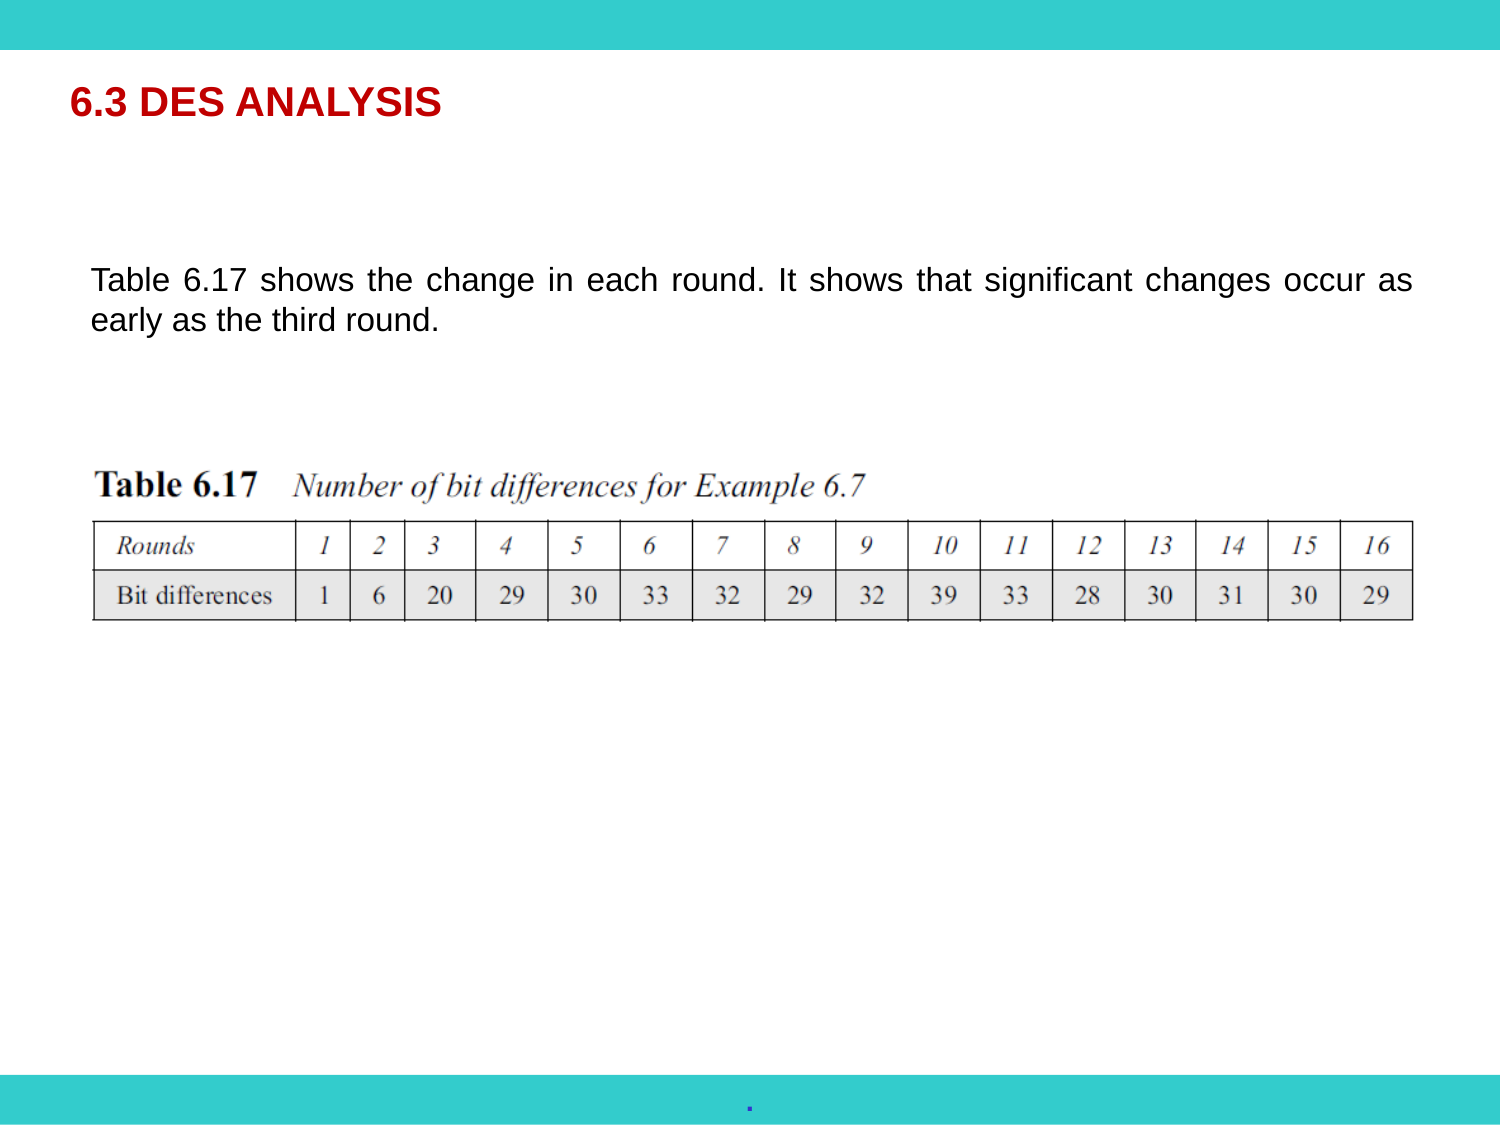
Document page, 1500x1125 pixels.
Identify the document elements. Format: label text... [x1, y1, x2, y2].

text_box 6.3 DES ANALYSIS [54, 67, 1429, 133]
text_box [0, 0, 1500, 50]
text_box . [0, 1074, 1500, 1125]
picture [86, 457, 1421, 627]
text_box Table 6.17 shows the change in each round. It shows that significant changes occur as early as the third round. [75, 250, 1431, 346]
